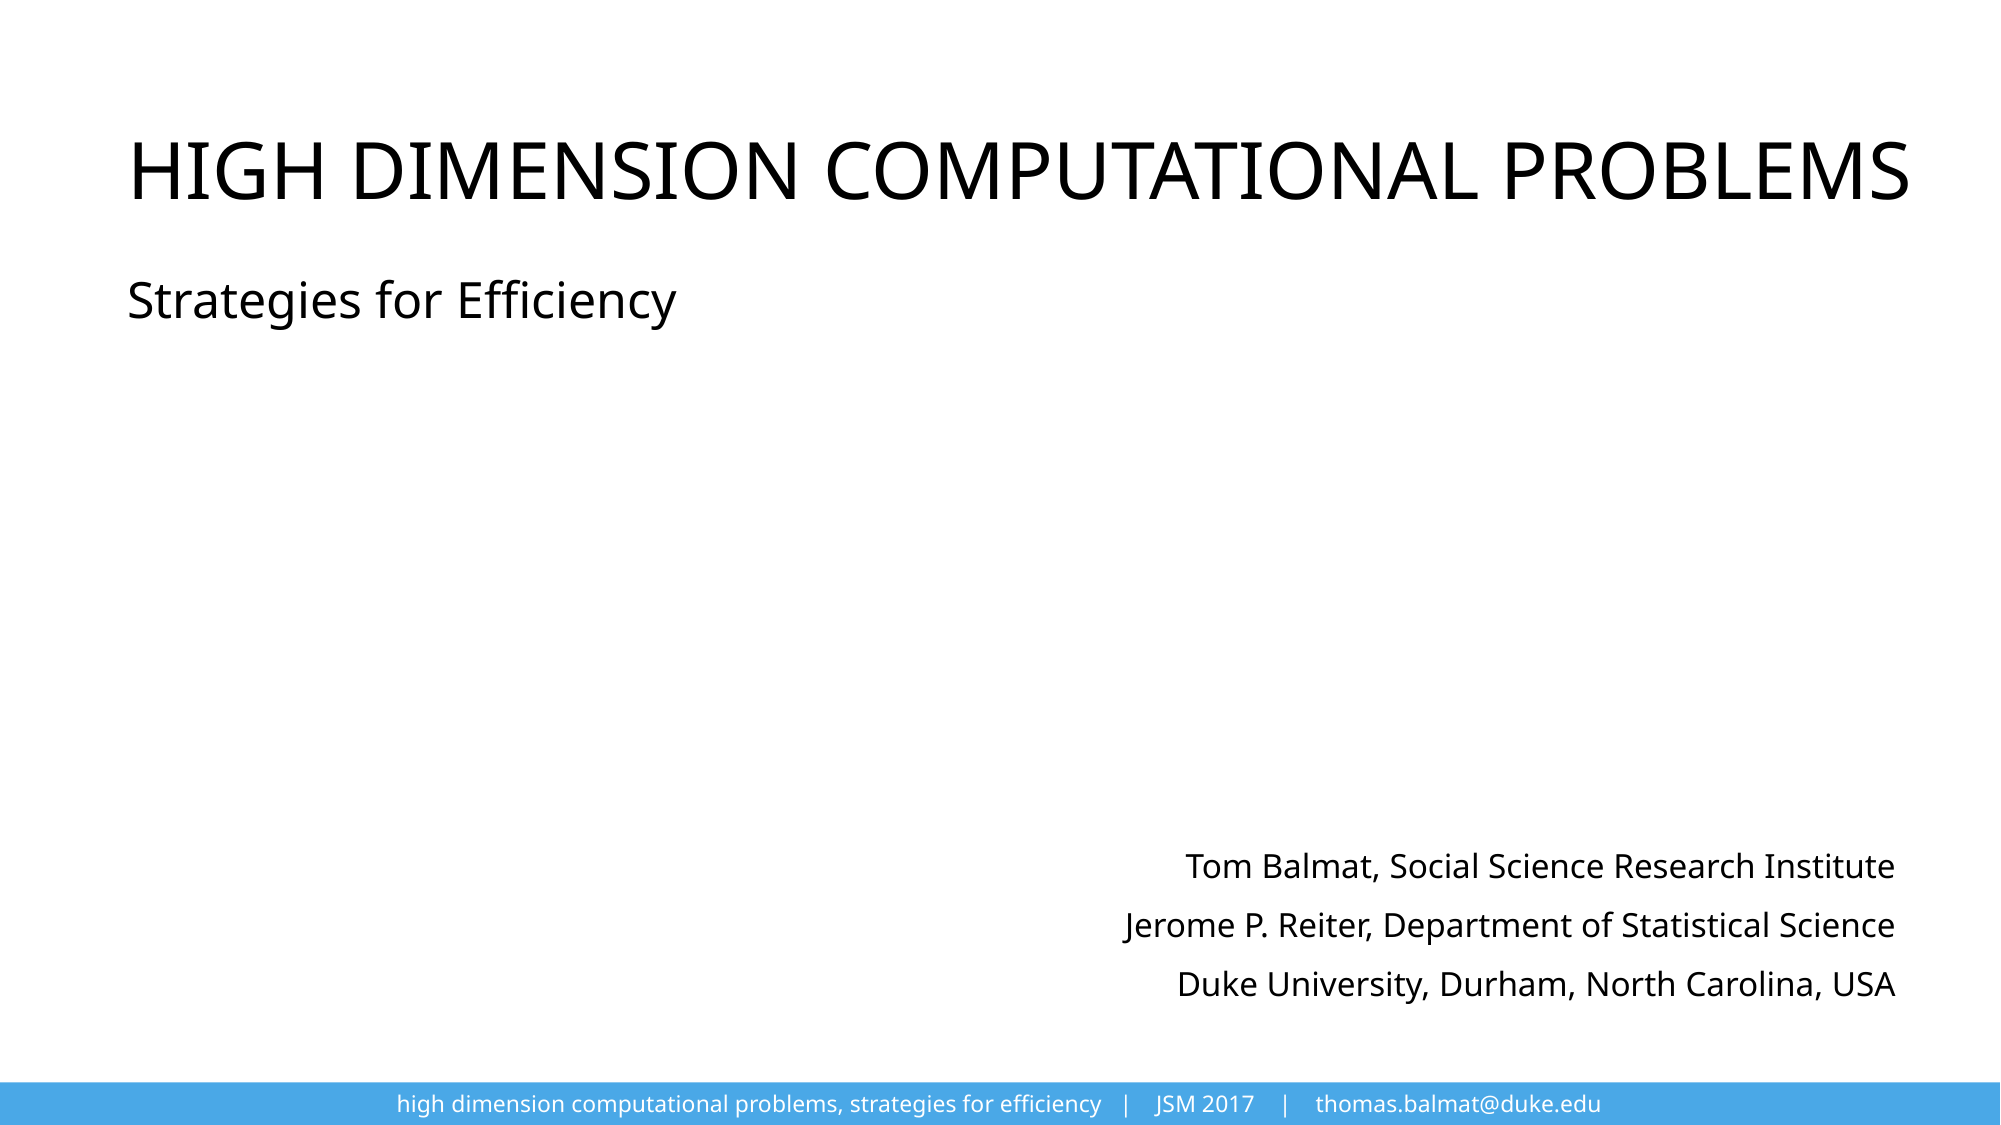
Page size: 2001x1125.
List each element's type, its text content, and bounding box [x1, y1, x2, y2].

subtitle Strategies for Efficiency [112, 260, 1660, 346]
text_box high dimension computational problems, strategies for efficiency | JSM 2017 | thomas.balmat@duke.edu [0, 1082, 2000, 1125]
text_box Tom Balmat, Social Science Research Institute Jerome P. Reiter, Department of Statistical Science Duke University, Durham, North Carolina, USA [112, 837, 1912, 1028]
title High Dimension computational problems [112, 112, 1979, 248]
